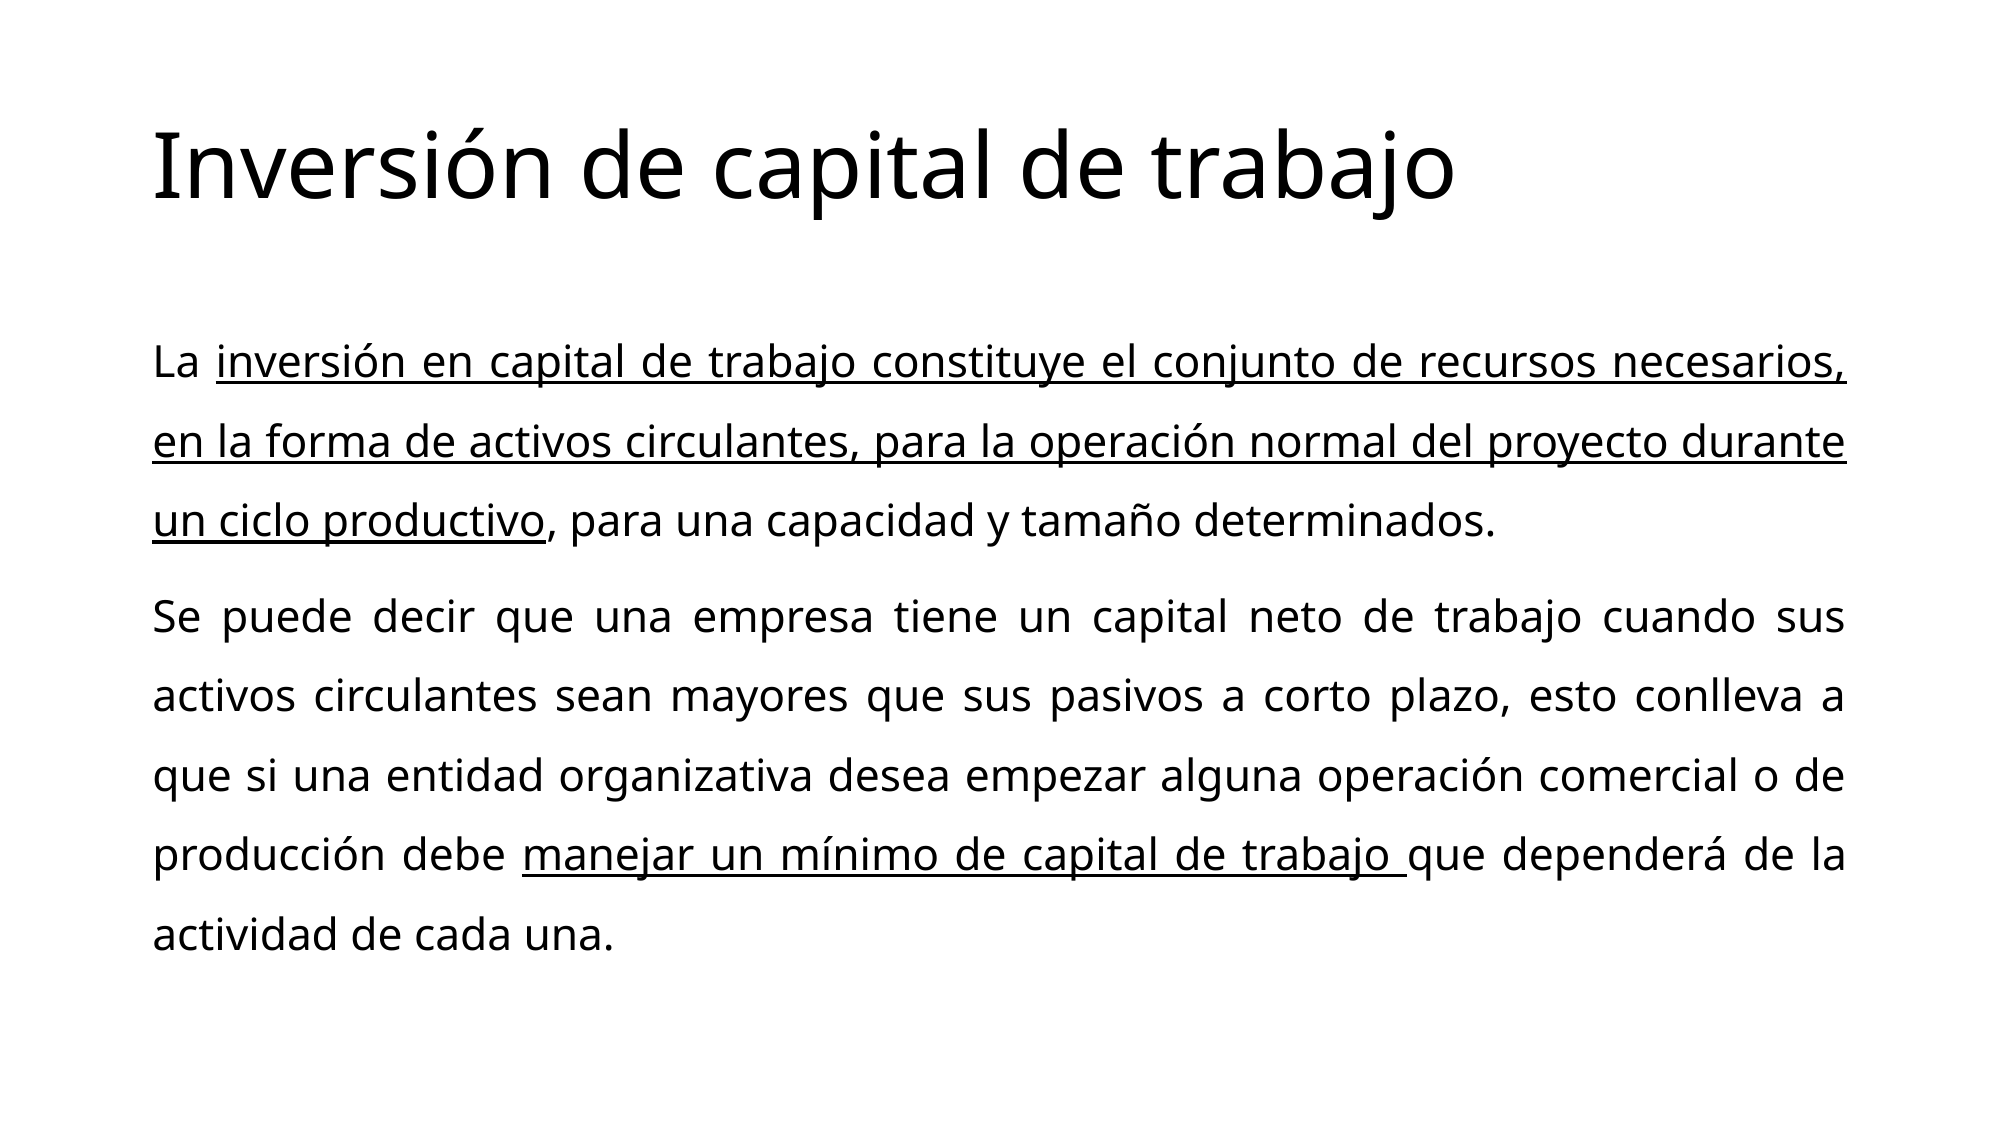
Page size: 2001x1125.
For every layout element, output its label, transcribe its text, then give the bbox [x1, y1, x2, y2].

list La inversión en capital de trabajo constituye el conjunto de recursos necesarios, en la forma de activos circulantes, para la operación normal del proyecto durante un ciclo productivo, para una capacidad y tamaño determinados. Se puede decir que una empresa tiene un capital neto de trabajo cuando sus activos circulantes sean mayores que sus pasivos a corto plazo, esto conlleva a que si una entidad organizativa desea empezar alguna operación comercial o de producción debe manejar un mínimo de capital de trabajo que dependerá de la actividad de cada una. [137, 299, 1863, 1014]
title Inversión de capital de trabajo [137, 59, 1863, 278]
